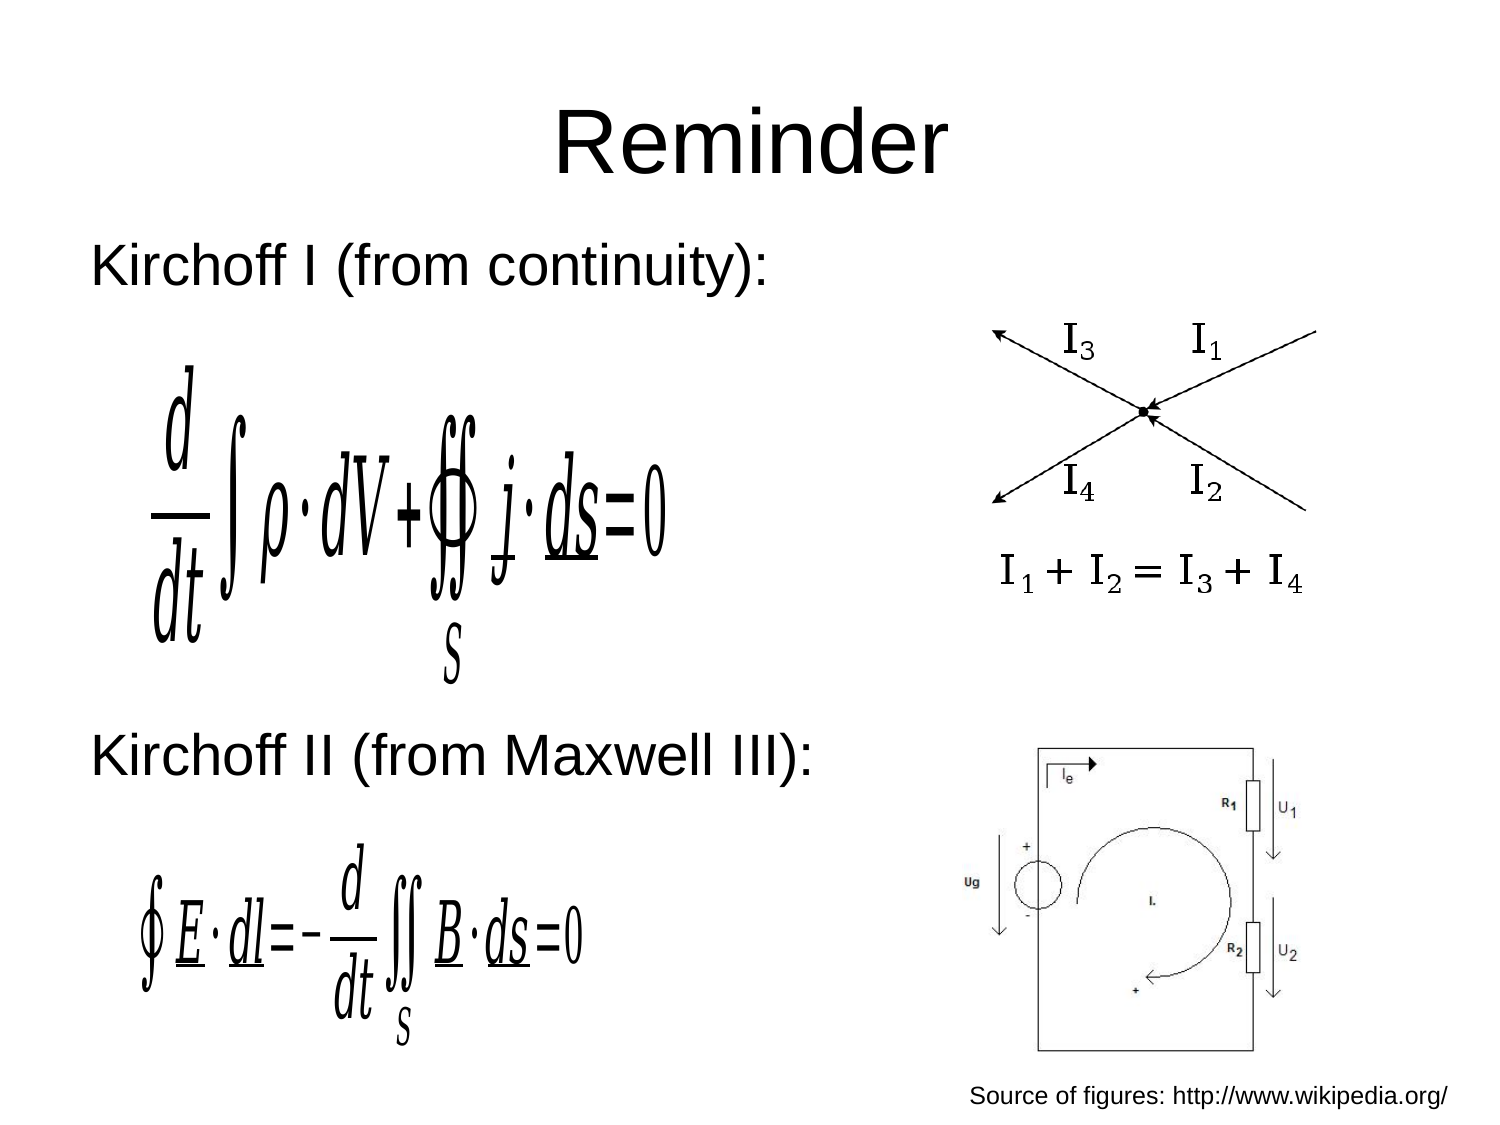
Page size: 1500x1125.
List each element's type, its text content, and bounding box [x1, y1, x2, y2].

text_box Source of figures: http://www.wikipedia.org/ [954, 1072, 1464, 1118]
picture [962, 739, 1306, 1067]
list Kirchoff I (from continuity): Kirchoff II (from Maxwell III): [75, 219, 1424, 963]
picture [985, 314, 1318, 612]
title Reminder [76, 42, 1427, 231]
